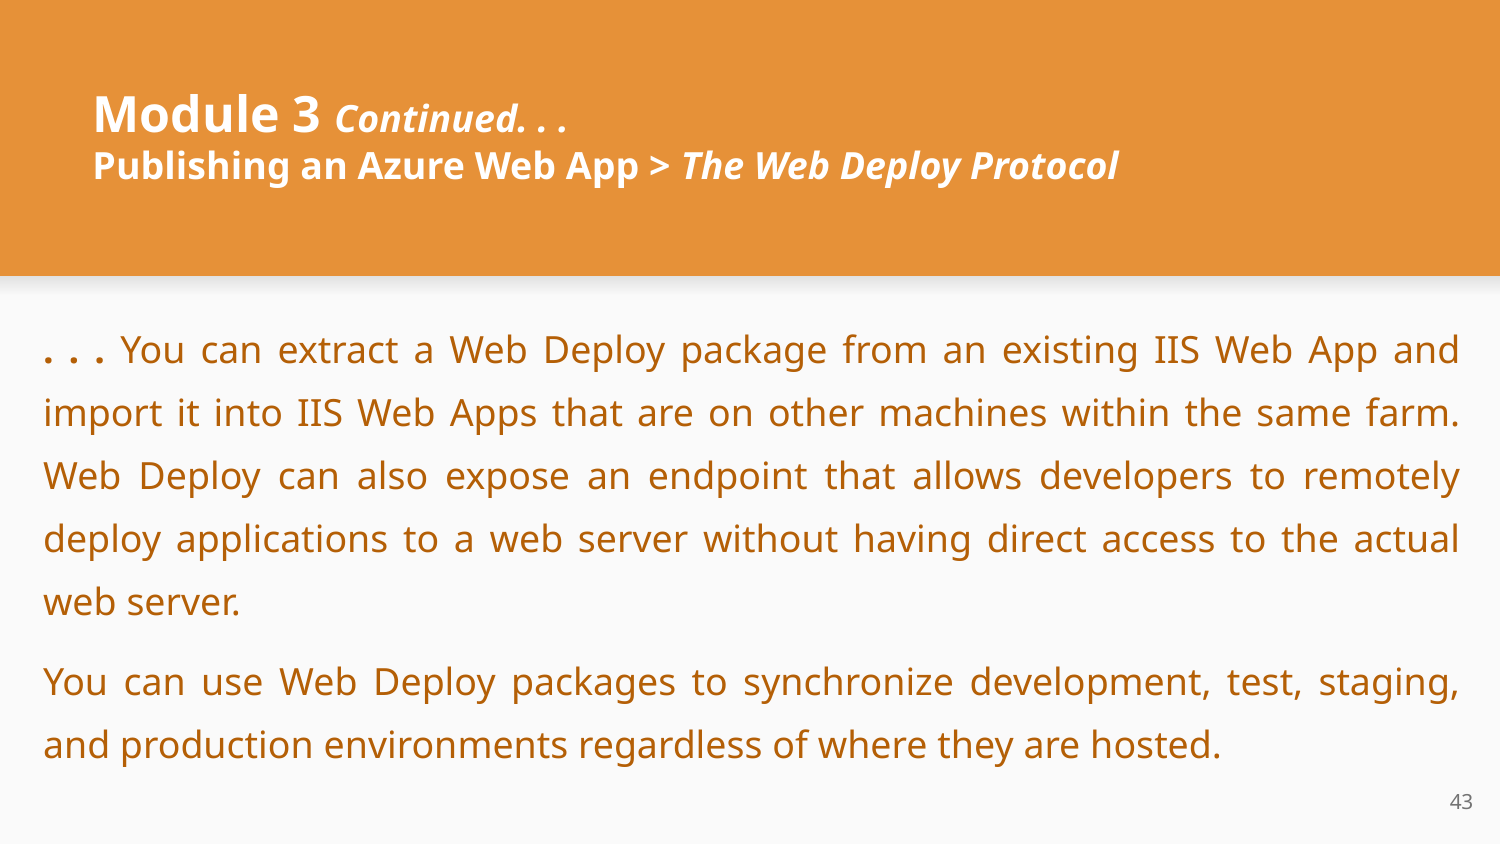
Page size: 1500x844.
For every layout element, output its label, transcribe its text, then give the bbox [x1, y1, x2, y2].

text_box . . . You can extract a Web Deploy package from an existing IIS Web App and import it into IIS Web Apps that are on other machines within the same farm. Web Deploy can also expose an endpoint that allows developers to remotely deploy applications to a web server without having direct access to the actual web server. You can use Web Deploy packages to synchronize development, test, staging, and production environments regardless of where they are hosted. [28, 293, 1477, 819]
title Module 3 Continued. . . Publishing an Azure Web App > The Web Deploy Protocol [77, 20, 1433, 248]
slide_number ‹#› [1398, 770, 1489, 835]
